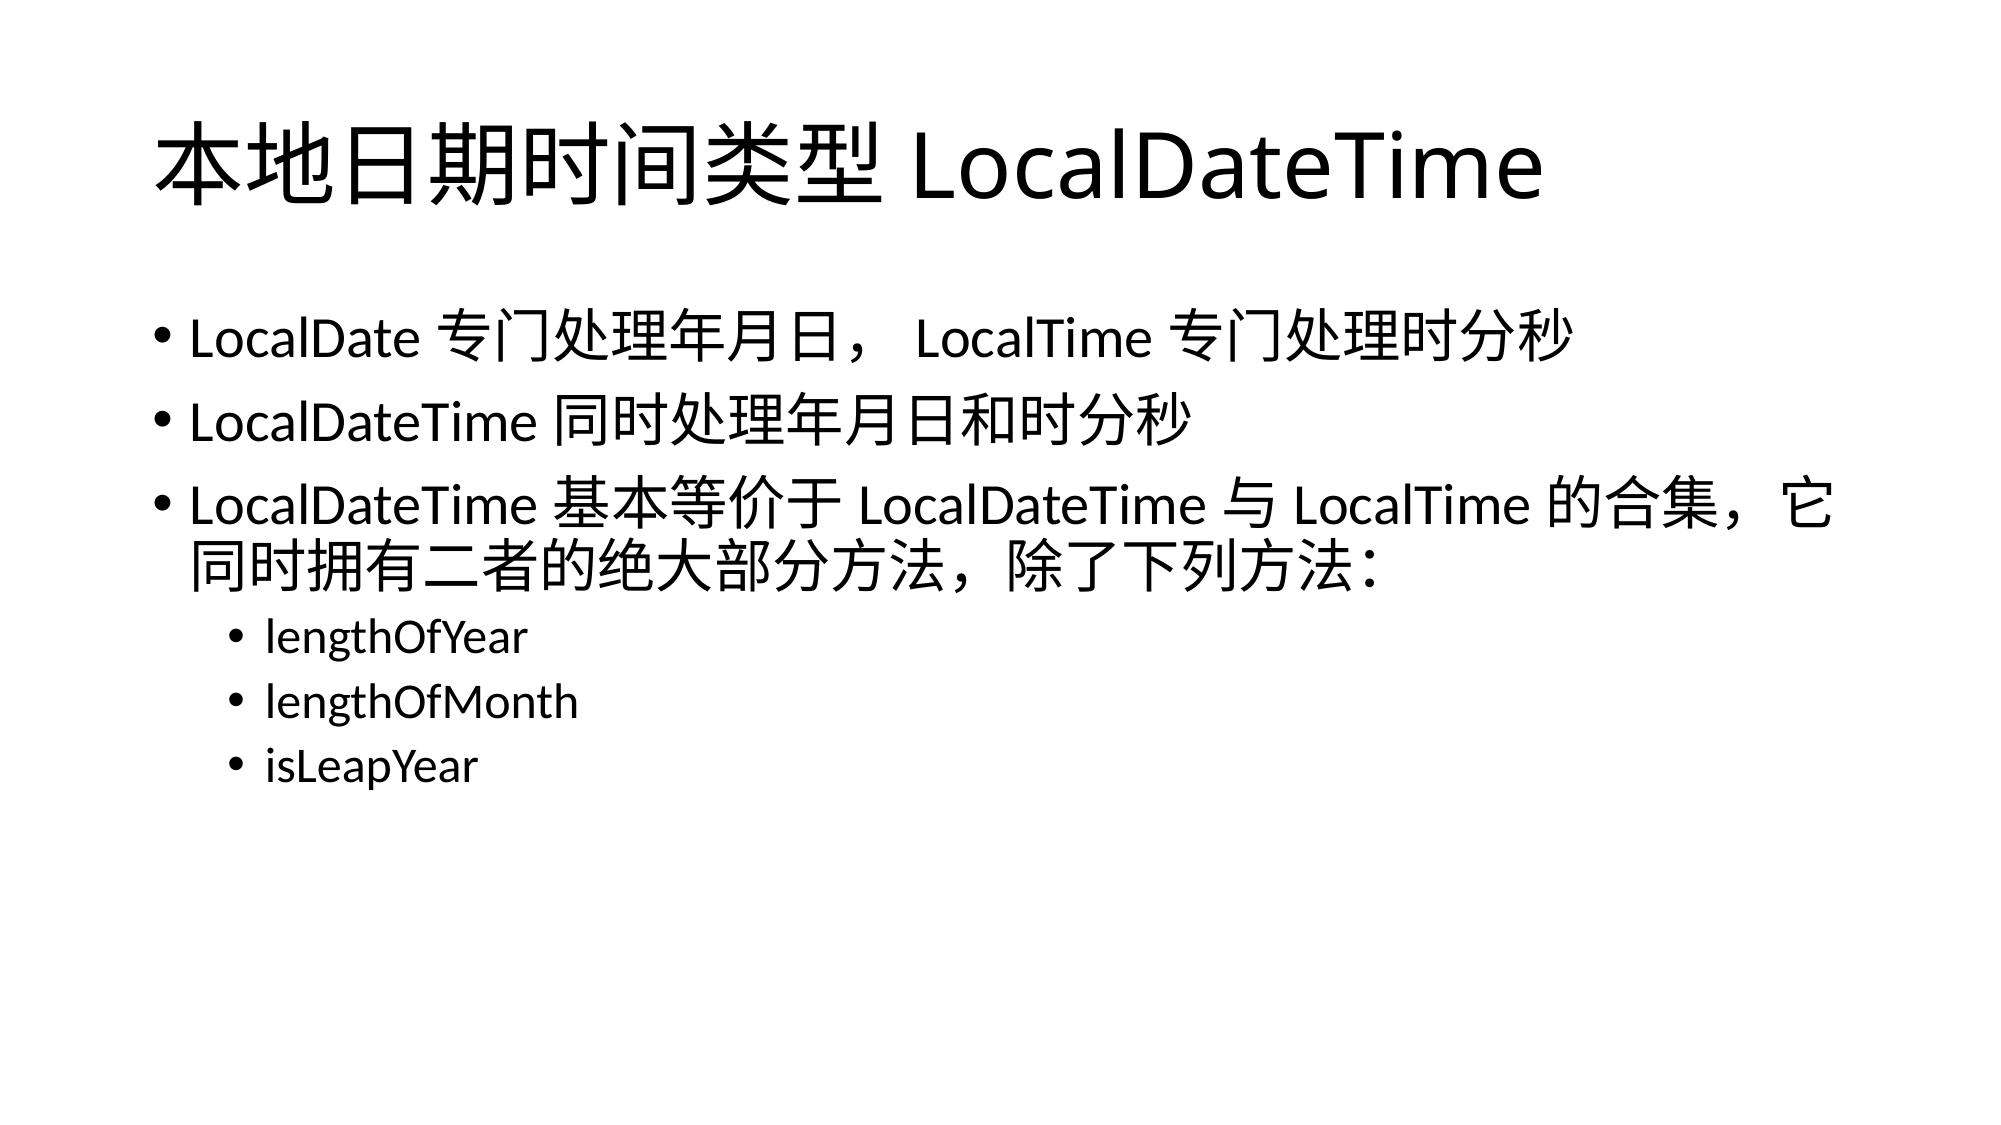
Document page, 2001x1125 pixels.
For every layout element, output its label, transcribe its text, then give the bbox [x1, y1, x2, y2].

list LocalDate专门处理年月日，LocalTime专门处理时分秒 LocalDateTime同时处理年月日和时分秒 LocalDateTime基本等价于LocalDateTime与LocalTime的合集，它同时拥有二者的绝大部分方法，除了下列方法： lengthOfYear lengthOfMonth isLeapYear [137, 299, 1863, 1014]
title 本地日期时间类型LocalDateTime [137, 59, 1863, 278]
